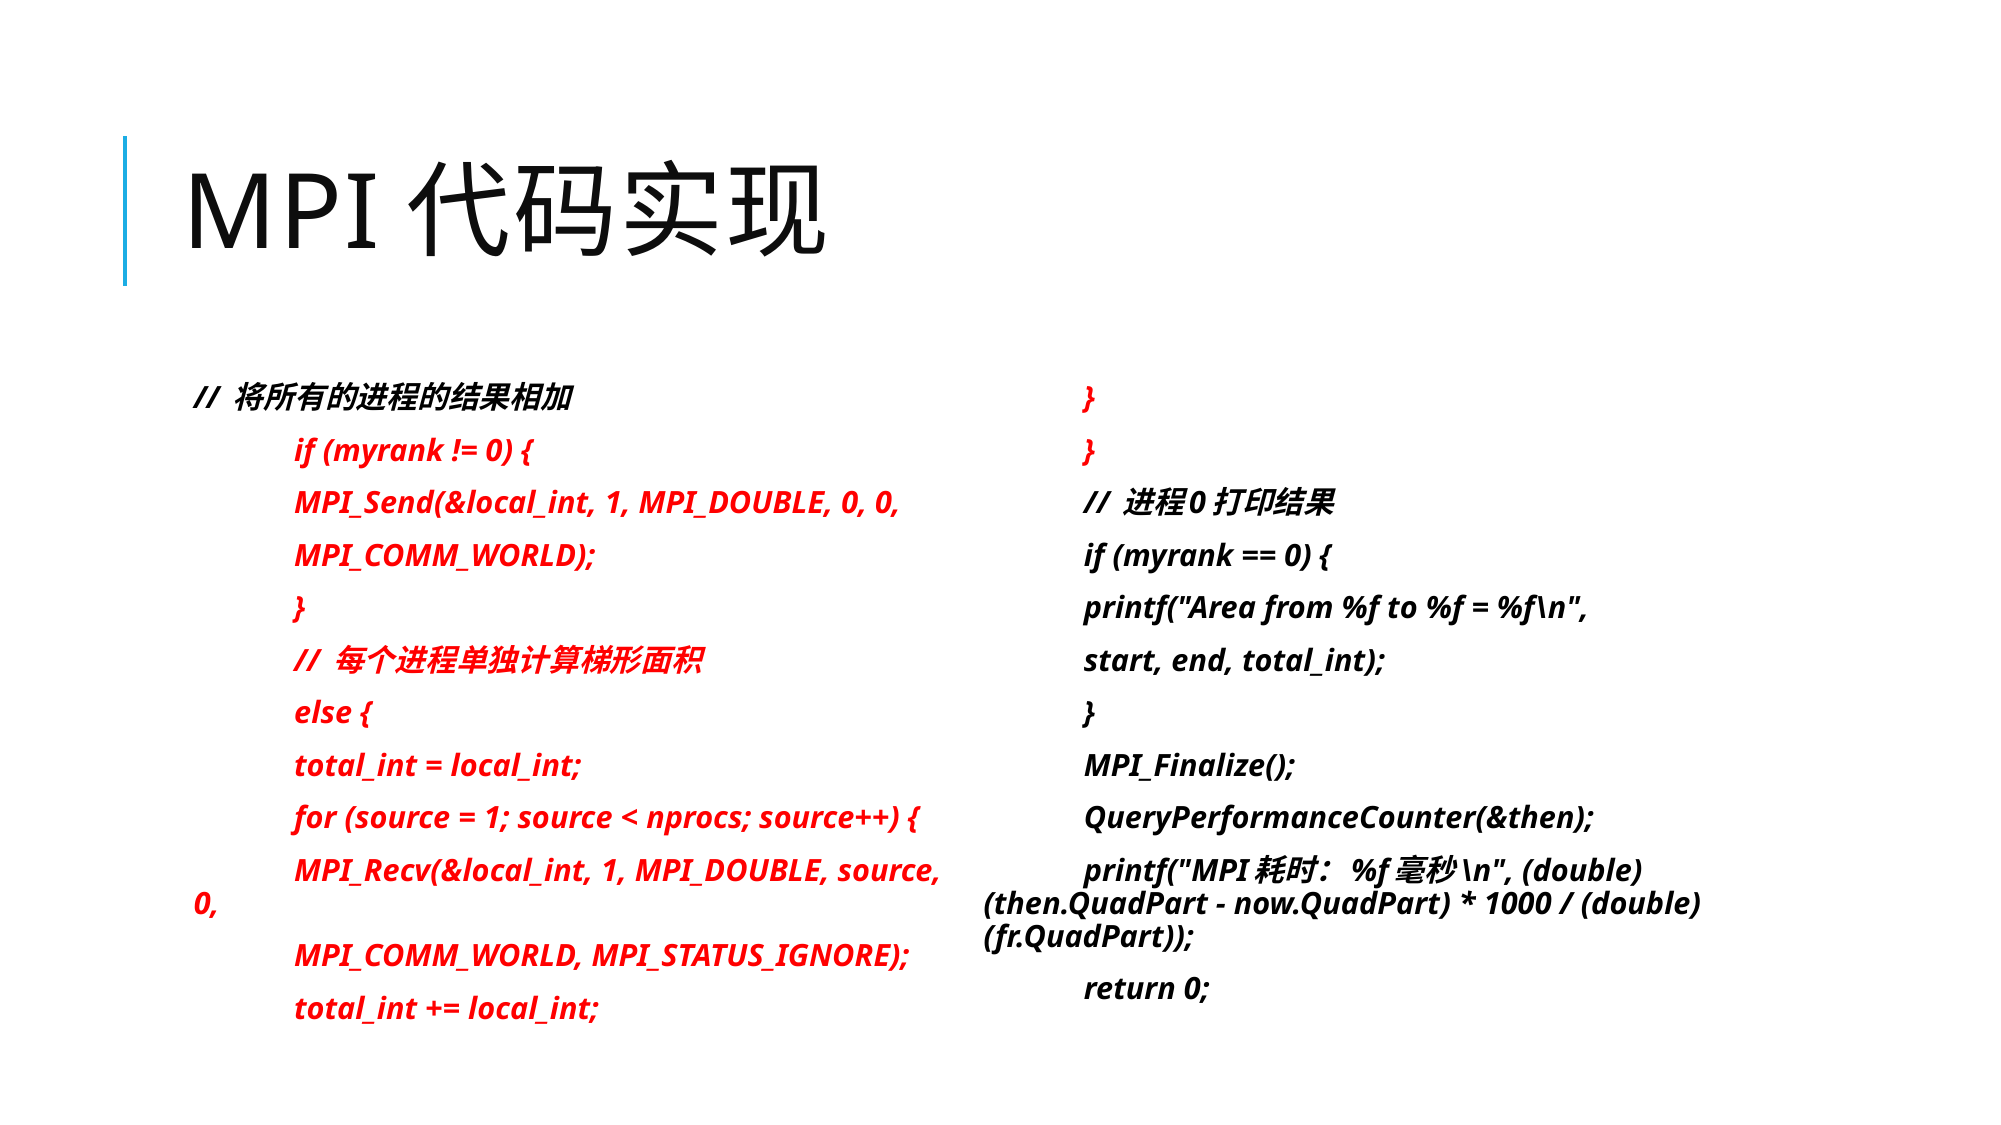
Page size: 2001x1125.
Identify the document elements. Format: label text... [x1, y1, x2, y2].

title MPI代码实现 [168, 96, 1763, 342]
list // 将所有的进程的结果相加 if (myrank != 0) { MPI_Send(&local_int, 1, MPI_DOUBLE, 0, 0, MPI_COMM_WORLD); } // 每个进程单独计算梯形面积 else { total_int = local_int; for (source = 1; source < nprocs; source++) { MPI_Recv(&local_int, 1, MPI_DOUBLE, source, 0, MPI_COMM_WORLD, MPI_STATUS_IGNORE); total_int += local_int; } } // 进程0打印结果 if (myrank == 0) { printf("Area from %f to %f = %f\n", start, end, total_int); } MPI_Finalize(); QueryPerformanceCounter(&then); printf("MPI耗时：%f毫秒\n", (double)(then.QuadPart - now.QuadPart) * 1000 / (double)(fr.QuadPart)); return 0; [168, 375, 1763, 1035]
